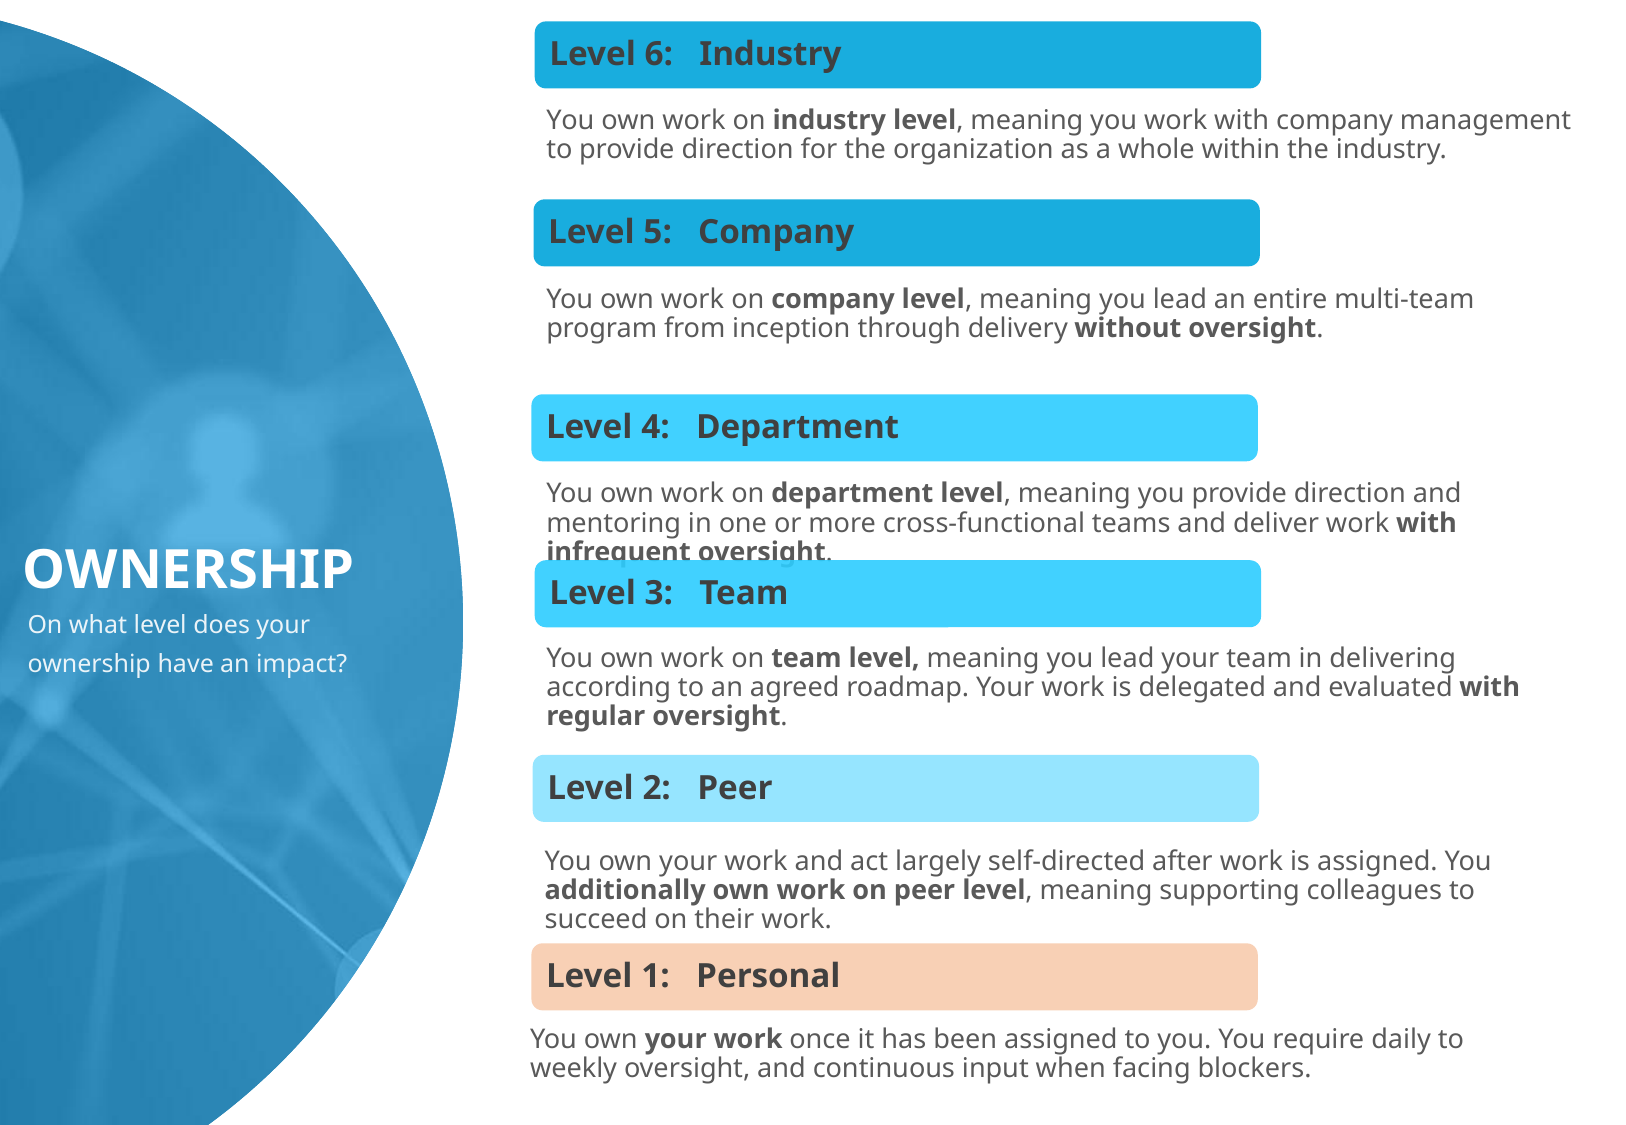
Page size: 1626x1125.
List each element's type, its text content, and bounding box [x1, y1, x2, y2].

text_box You own work on industry level, meaning you work with company management to provide direction for the organization as a whole within the industry. [531, 98, 1596, 182]
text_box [531, 394, 1258, 462]
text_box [532, 754, 1260, 822]
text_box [534, 560, 1262, 628]
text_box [534, 21, 1262, 89]
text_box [531, 943, 1258, 1011]
text_box You own work on department level, meaning you provide direction and mentoring in one or more cross-functional teams and deliver work with infrequent oversight. [531, 472, 1601, 579]
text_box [533, 199, 1260, 267]
text_box You own work on team level, meaning you lead your team in delivering according to an agreed roadmap. Your work is delegated and evaluated with regular oversight. [531, 636, 1594, 781]
text_box You own work on company level, meaning you lead an entire multi-team program from inception through delivery without oversight. [531, 277, 1604, 393]
text_box You own your work and act largely self-directed after work is assigned. You additionally own work on peer level, meaning supporting colleagues to succeed on their work. [529, 839, 1593, 984]
list You own your work once it has been assigned to you. You require daily to weekly oversight, and continuous input when facing blockers. [529, 1024, 1471, 1103]
picture [0, 0, 464, 1125]
